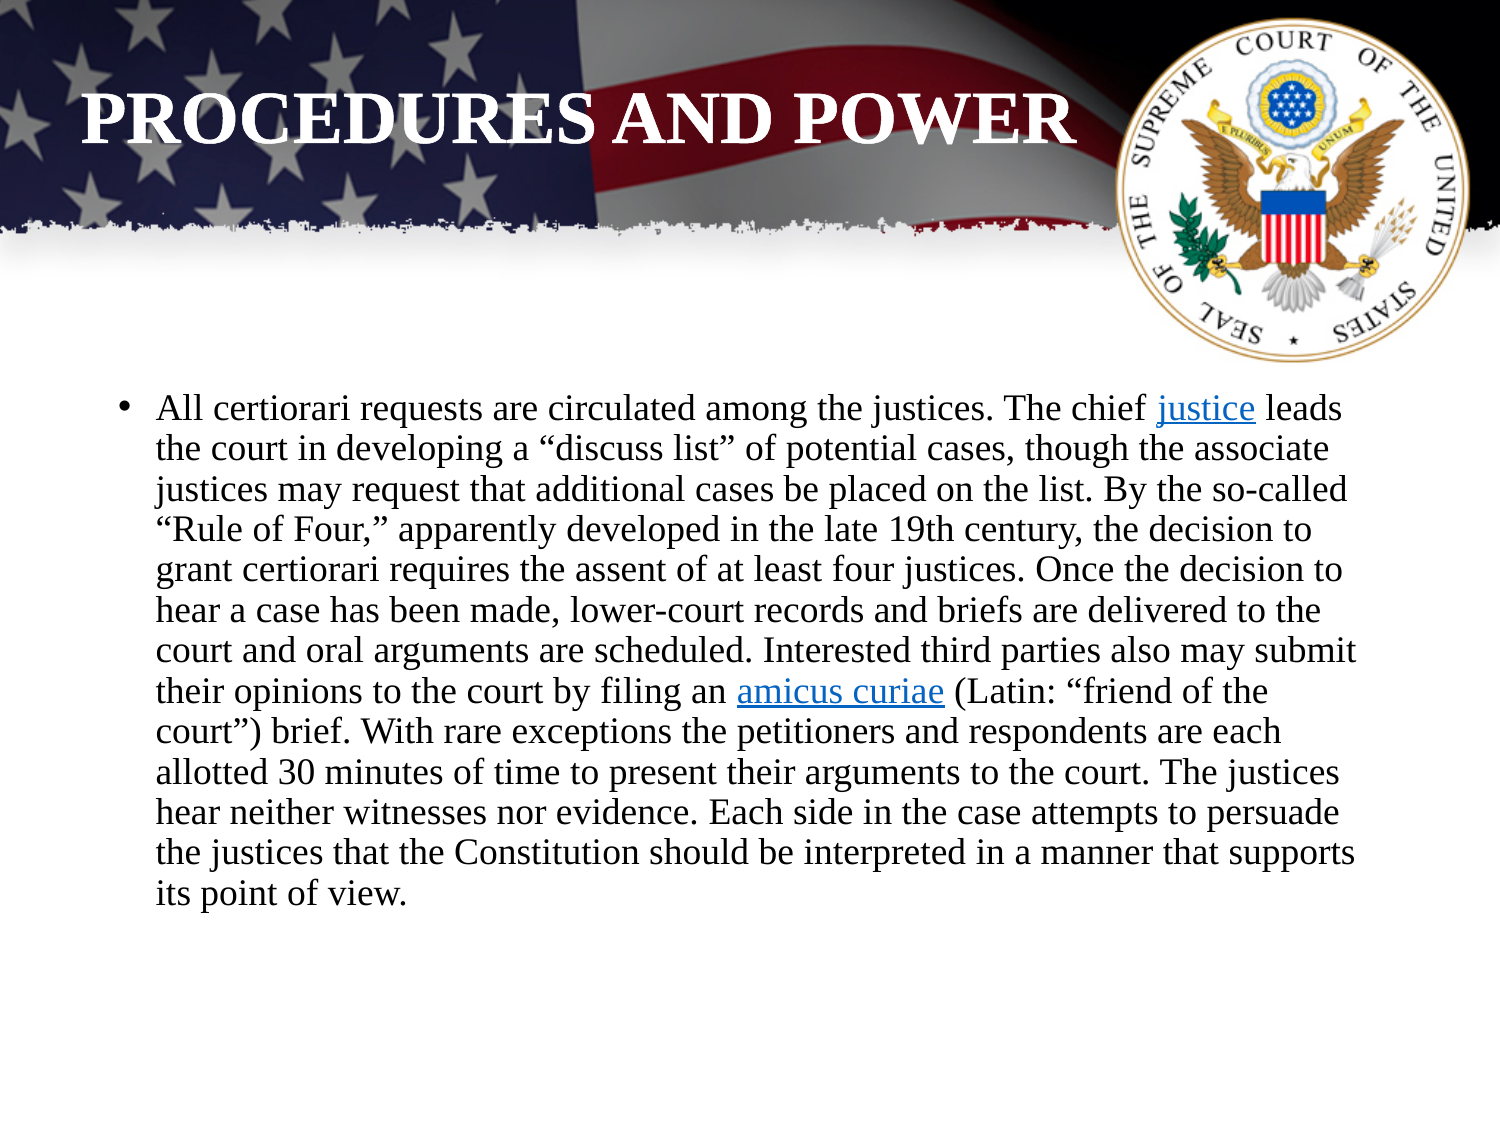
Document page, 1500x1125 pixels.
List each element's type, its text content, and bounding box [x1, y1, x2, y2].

picture [0, 0, 1500, 1125]
title PROCEDURES AND POWER [65, 9, 1360, 228]
list All certiorari requests are circulated among the justices. The chief justice leads the court in developing a “discuss list” of potential cases, though the associate justices may request that additional cases be placed on the list. By the so-called “Rule of Four,” apparently developed in the late 19th century, the decision to grant certiorari requires the assent of at least four justices. Once the decision to hear a case has been made, lower-court records and briefs are delivered to the court and oral arguments are scheduled. Interested third parties also may submit their opinions to the court by filing an amicus curiae (Latin: “friend of the court”) brief. With rare exceptions the petitioners and respondents are each allotted 30 minutes of time to present their arguments to the court. The justices hear neither witnesses nor evidence. Each side in the case attempts to persuade the justices that the Constitution should be interpreted in a manner that supports its point of view. [103, 380, 1397, 1025]
